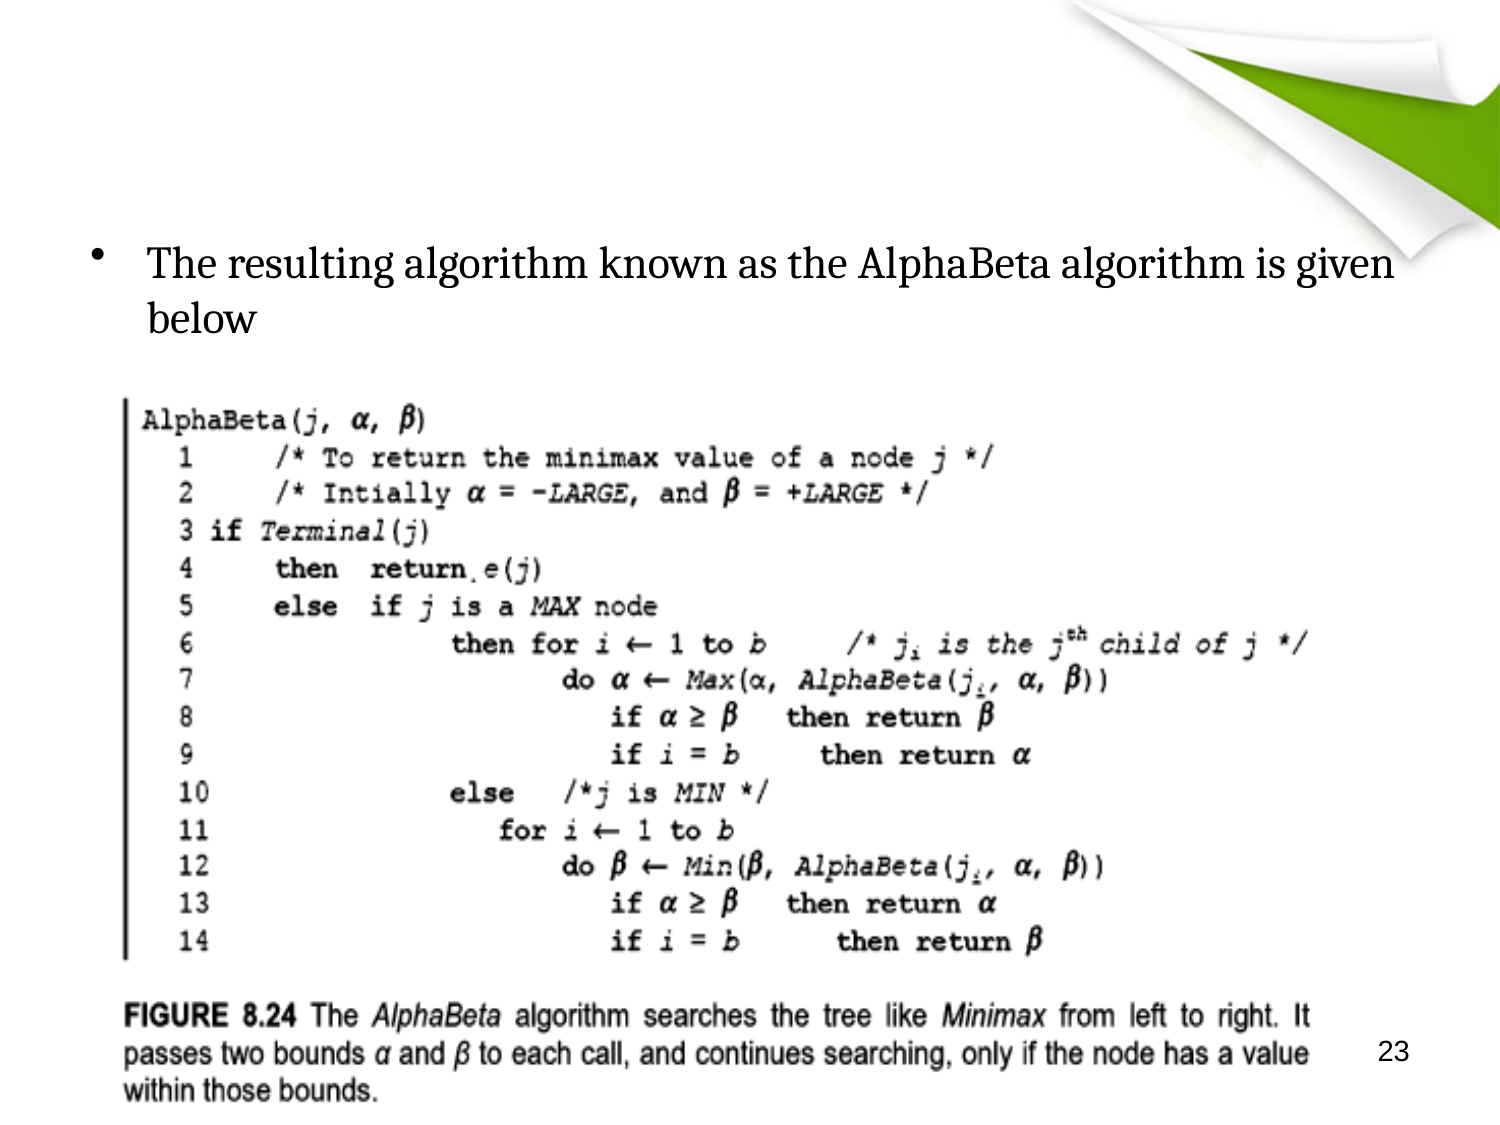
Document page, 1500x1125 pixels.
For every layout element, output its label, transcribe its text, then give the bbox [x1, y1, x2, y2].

slide_number 23 [1366, 1024, 1426, 1103]
list The resulting algorithm known as the AlphaBeta algorithm is given below [74, 224, 1426, 988]
picture [0, 0, 1500, 1125]
